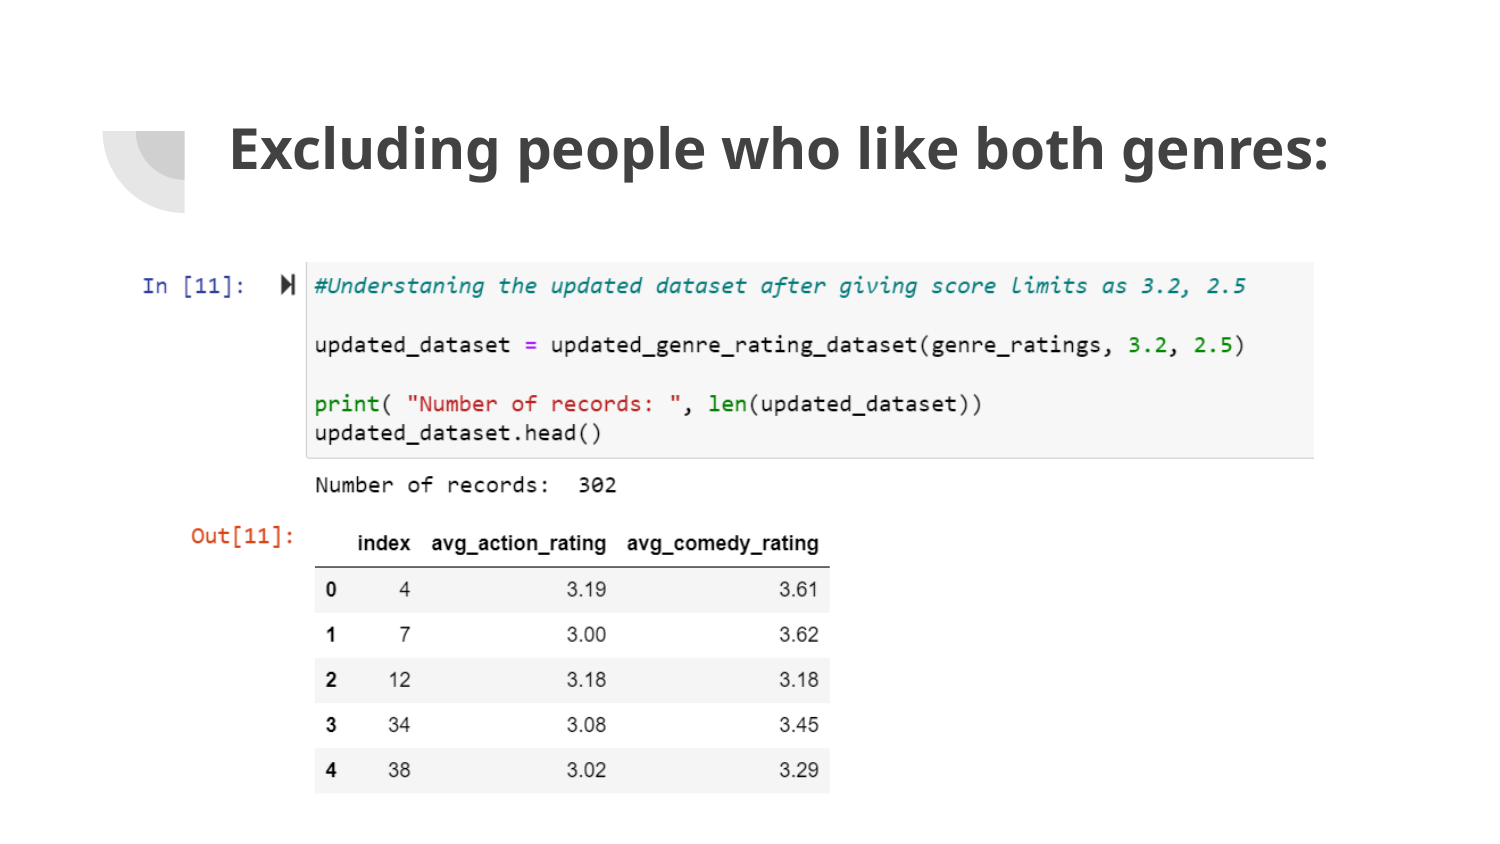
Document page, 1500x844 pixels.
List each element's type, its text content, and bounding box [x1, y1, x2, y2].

picture [139, 261, 1314, 812]
title Excluding people who like both genres: [213, 98, 1368, 263]
